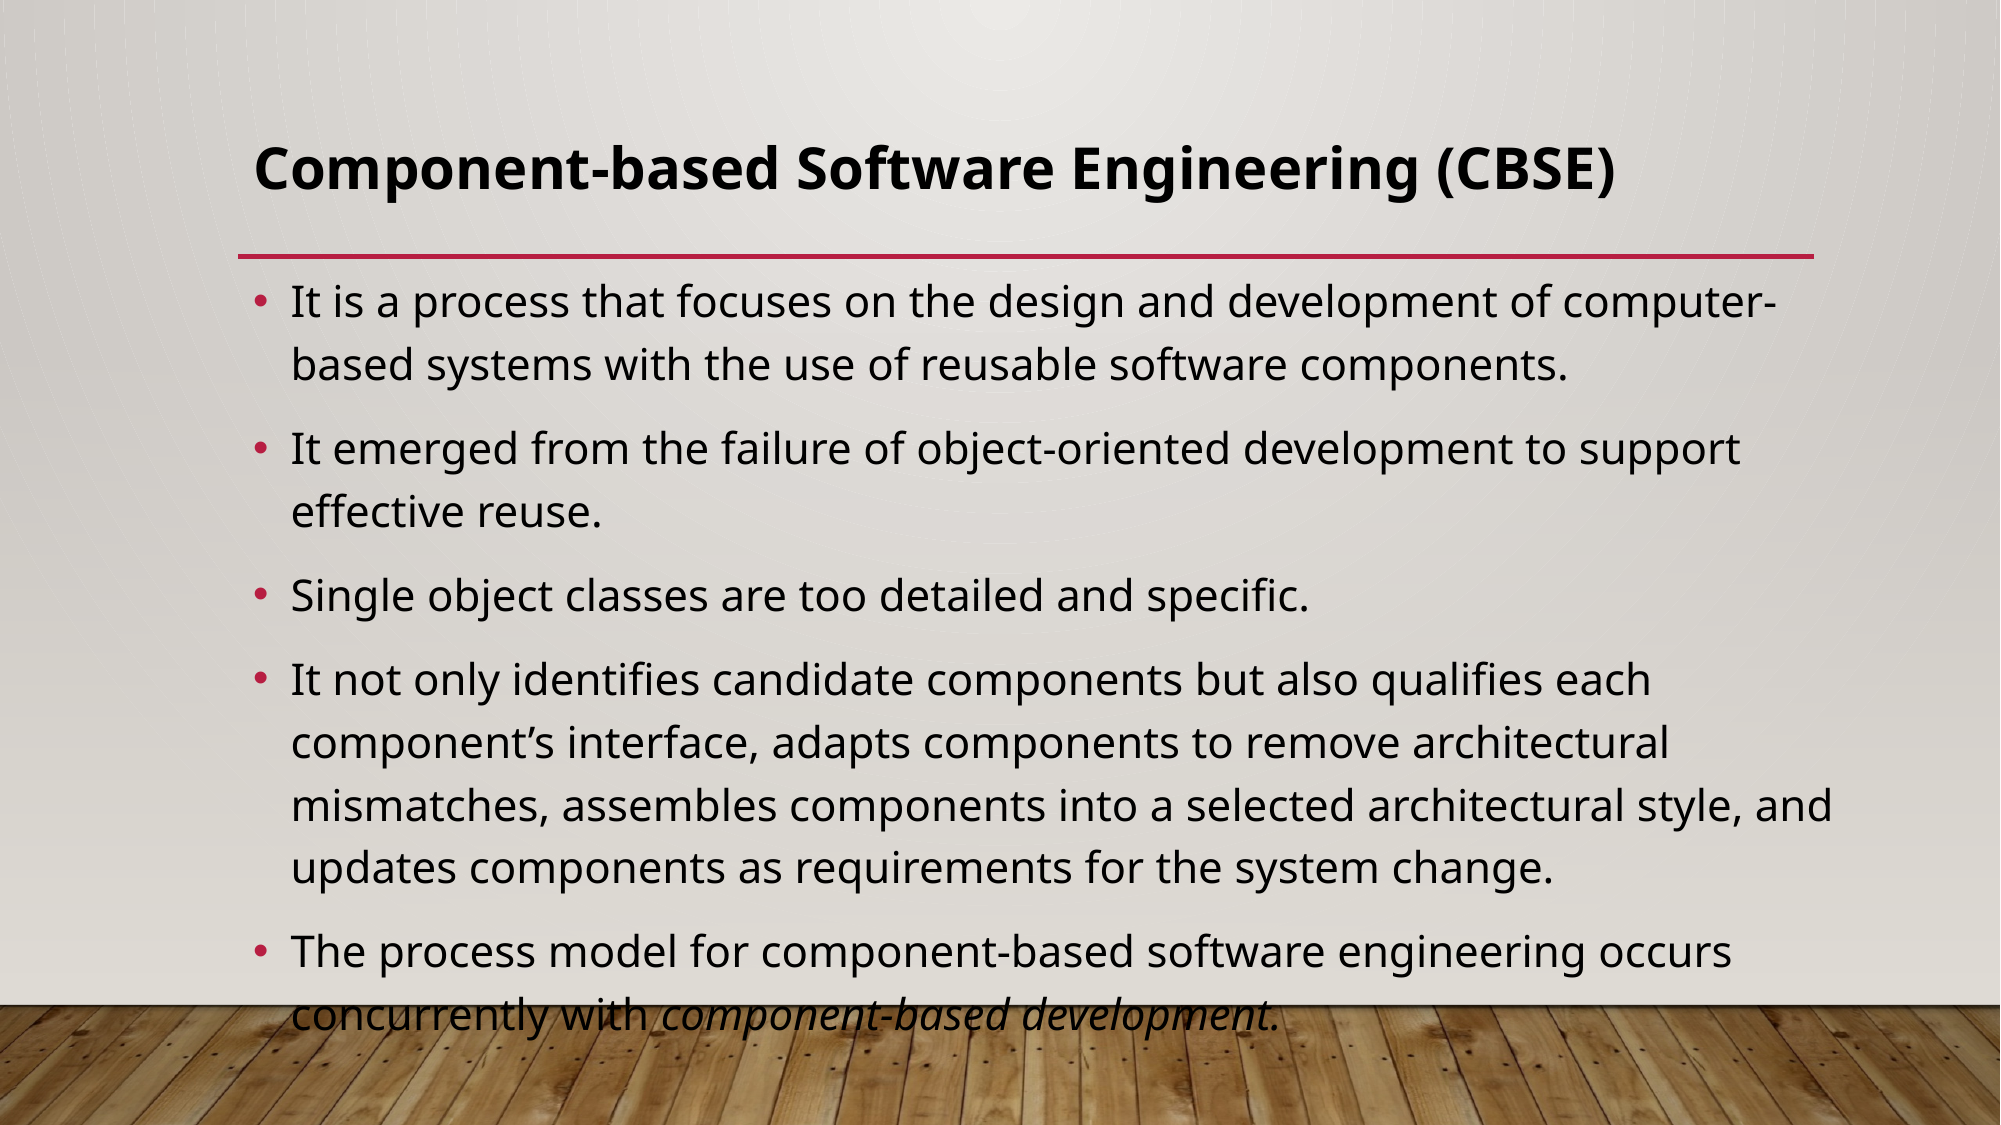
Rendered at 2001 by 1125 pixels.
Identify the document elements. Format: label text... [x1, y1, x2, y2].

title Component-based Software Engineering (CBSE) [238, 131, 1814, 256]
list It is a process that focuses on the design and development of computer-based systems with the use of reusable software components. It emerged from the failure of object-oriented development to support effective reuse. Single object classes are too detailed and specific. It not only identifies candidate components but also qualifies each component’s interface, adapts components to remove architectural mismatches, assembles components into a selected architectural style, and updates components as requirements for the system change. The process model for component-based software engineering occurs concurrently with component-based development. [238, 256, 1866, 1015]
picture [0, 1005, 2000, 1125]
